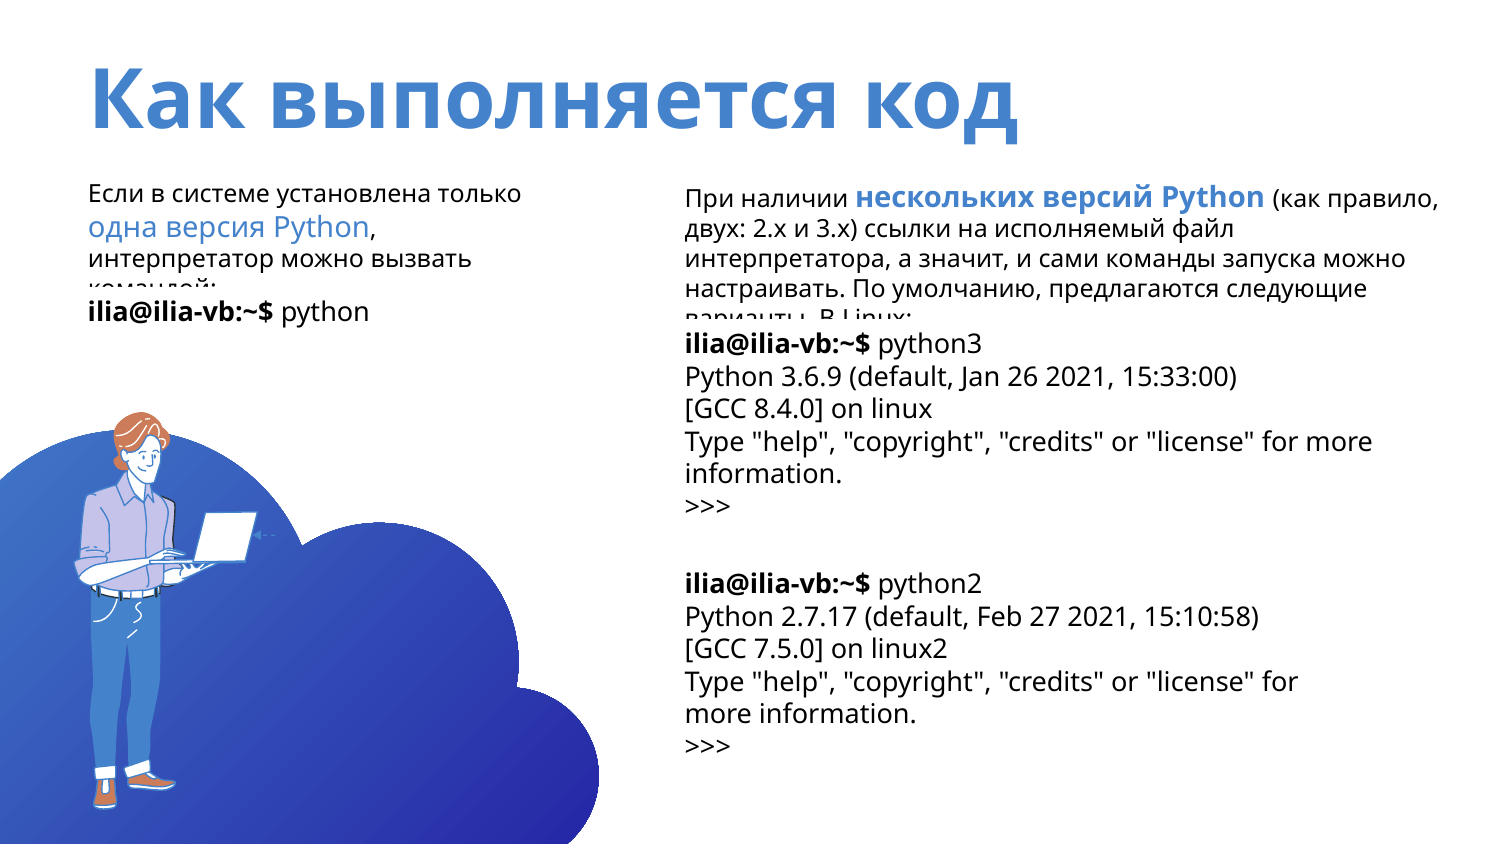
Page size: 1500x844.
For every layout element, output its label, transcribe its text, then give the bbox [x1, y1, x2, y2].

text_box [92, 597, 159, 766]
text_box [128, 436, 160, 482]
text_box [137, 466, 147, 472]
text_box [153, 588, 160, 599]
text_box [96, 767, 115, 778]
text_box [122, 451, 129, 460]
text_box [99, 506, 111, 556]
text_box [126, 470, 147, 504]
text_box [144, 590, 153, 596]
text_box [92, 781, 99, 803]
text_box [95, 780, 115, 804]
text_box [100, 565, 163, 590]
text_box [144, 565, 165, 592]
text_box [138, 450, 147, 455]
text_box [93, 764, 117, 781]
text_box Если в системе установлена только одна версия Python, интерпретатор можно вызвать командой: [73, 170, 565, 311]
text_box [116, 457, 127, 468]
text_box [116, 414, 159, 451]
text_box [85, 549, 105, 553]
text_box [92, 802, 118, 810]
text_box [125, 761, 149, 777]
text_box [165, 499, 174, 548]
text_box [81, 495, 108, 552]
text_box ilia@ilia-vb:~$ python3 Python 3.6.9 (default, Jan 26 2021, 15:33:00) [GCC 8.4.0] on linux Type "help", "copyright", "credits" or "license" for more information. >>> [669, 319, 1459, 554]
text_box [91, 484, 115, 493]
text_box [78, 547, 187, 587]
text_box [123, 758, 152, 779]
text_box [113, 779, 118, 803]
text_box [192, 511, 259, 563]
text_box [79, 546, 90, 551]
text_box [103, 780, 108, 793]
text_box [96, 487, 145, 561]
text_box [80, 559, 149, 584]
text_box [147, 423, 160, 437]
text_box [89, 590, 98, 766]
text_box [165, 567, 181, 573]
text_box [165, 569, 182, 583]
text_box [101, 593, 118, 599]
text_box [75, 558, 106, 574]
text_box [115, 471, 143, 507]
text_box [143, 504, 148, 557]
text_box [147, 595, 161, 758]
text_box [145, 484, 155, 504]
text_box [72, 555, 108, 578]
text_box [145, 566, 150, 588]
text_box [0, 430, 599, 844]
text_box [150, 551, 166, 559]
title Как выполняется код [73, 30, 1042, 144]
text_box [120, 448, 129, 463]
text_box [97, 585, 130, 592]
text_box [125, 425, 148, 448]
text_box [163, 578, 189, 586]
text_box [146, 454, 154, 467]
text_box [152, 449, 160, 454]
text_box [181, 564, 218, 580]
text_box [158, 776, 175, 782]
text_box [101, 780, 111, 795]
text_box [149, 559, 247, 565]
text_box [146, 485, 151, 496]
text_box [113, 635, 133, 765]
text_box [118, 473, 133, 503]
text_box [252, 530, 261, 541]
text_box При наличии нескольких версий Python (как правило, двух: 2.x и 3.x) ссылки на исполняемый файл интерпретатора, а значит, и сами команды запуска можно настраивать. По умолчанию, предлагаются следующие варианты. В Linux: [669, 170, 1459, 319]
text_box [129, 775, 173, 786]
text_box [128, 471, 144, 500]
text_box [158, 428, 168, 442]
text_box [144, 594, 153, 599]
text_box [180, 564, 199, 578]
text_box ilia@ilia-vb:~$ python2 Python 2.7.17 (default, Feb 27 2021, 15:10:58) [GCC 7.5.0] on linux2 Type "help", "copyright", "credits" or "license" for more information. >>> [669, 559, 1372, 794]
text_box [126, 434, 162, 485]
text_box [79, 493, 97, 549]
text_box [81, 549, 105, 557]
text_box [145, 772, 158, 780]
text_box [161, 495, 176, 548]
text_box [162, 552, 183, 557]
text_box ilia@ilia-vb:~$ python [72, 286, 517, 359]
text_box [145, 493, 167, 557]
text_box [93, 598, 118, 623]
text_box [153, 490, 169, 548]
text_box [195, 513, 256, 561]
text_box [179, 564, 191, 576]
text_box [115, 420, 142, 437]
text_box [93, 592, 116, 620]
text_box [113, 412, 171, 471]
text_box [165, 565, 181, 570]
text_box [133, 601, 142, 624]
text_box [166, 549, 186, 556]
text_box [130, 589, 144, 600]
text_box [127, 781, 177, 791]
text_box [132, 592, 141, 597]
text_box [101, 588, 118, 596]
